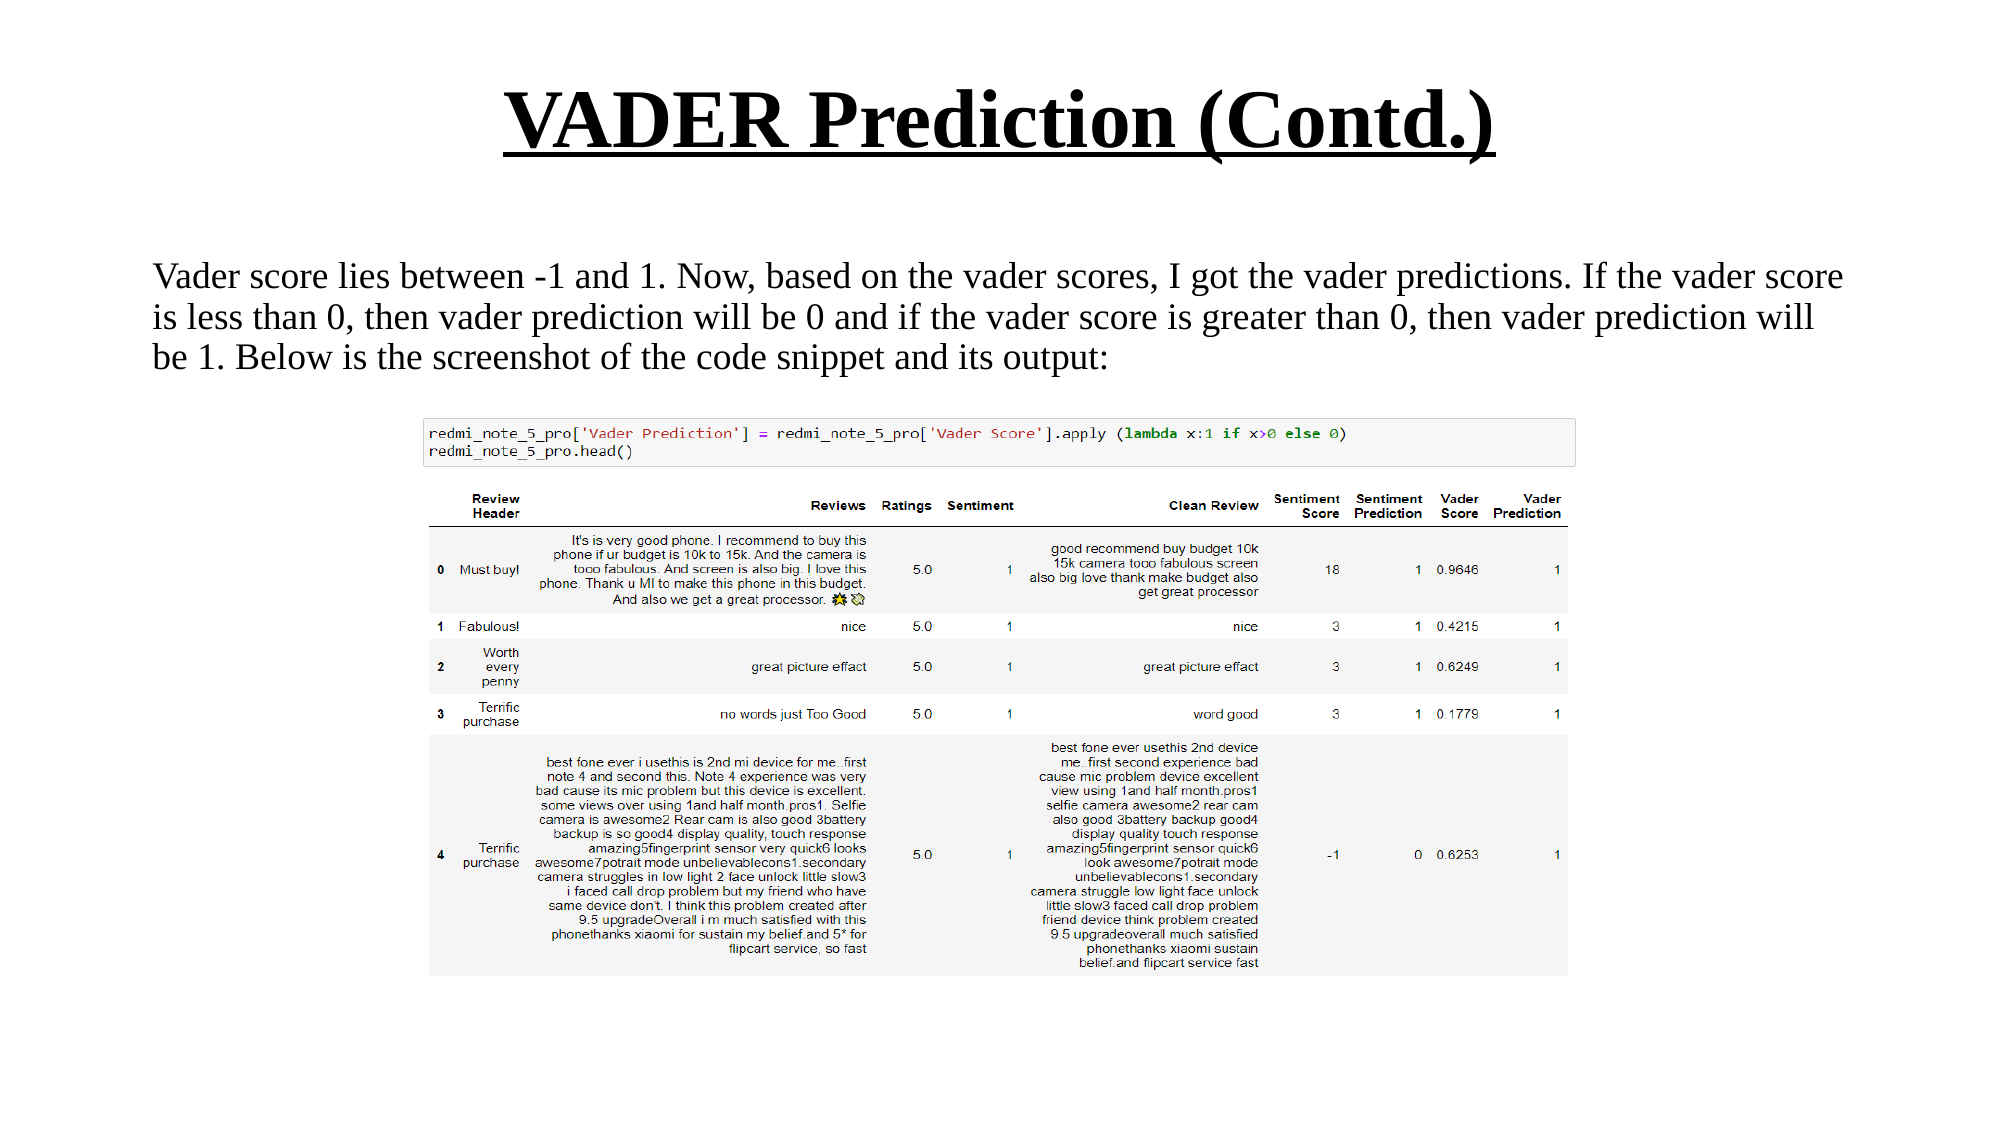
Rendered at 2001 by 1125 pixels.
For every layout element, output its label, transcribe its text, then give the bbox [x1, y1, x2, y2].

title VADER Prediction (Contd.) [137, 59, 1863, 182]
list Vader score lies between -1 and 1. Now, based on the vader scores, I got the vader predictions. If the vader score is less than 0, then vader prediction will be 0 and if the vader score is greater than 0, then vader prediction will be 1. Below is the screenshot of the code snippet and its output: [137, 249, 1863, 1005]
picture [415, 411, 1579, 982]
